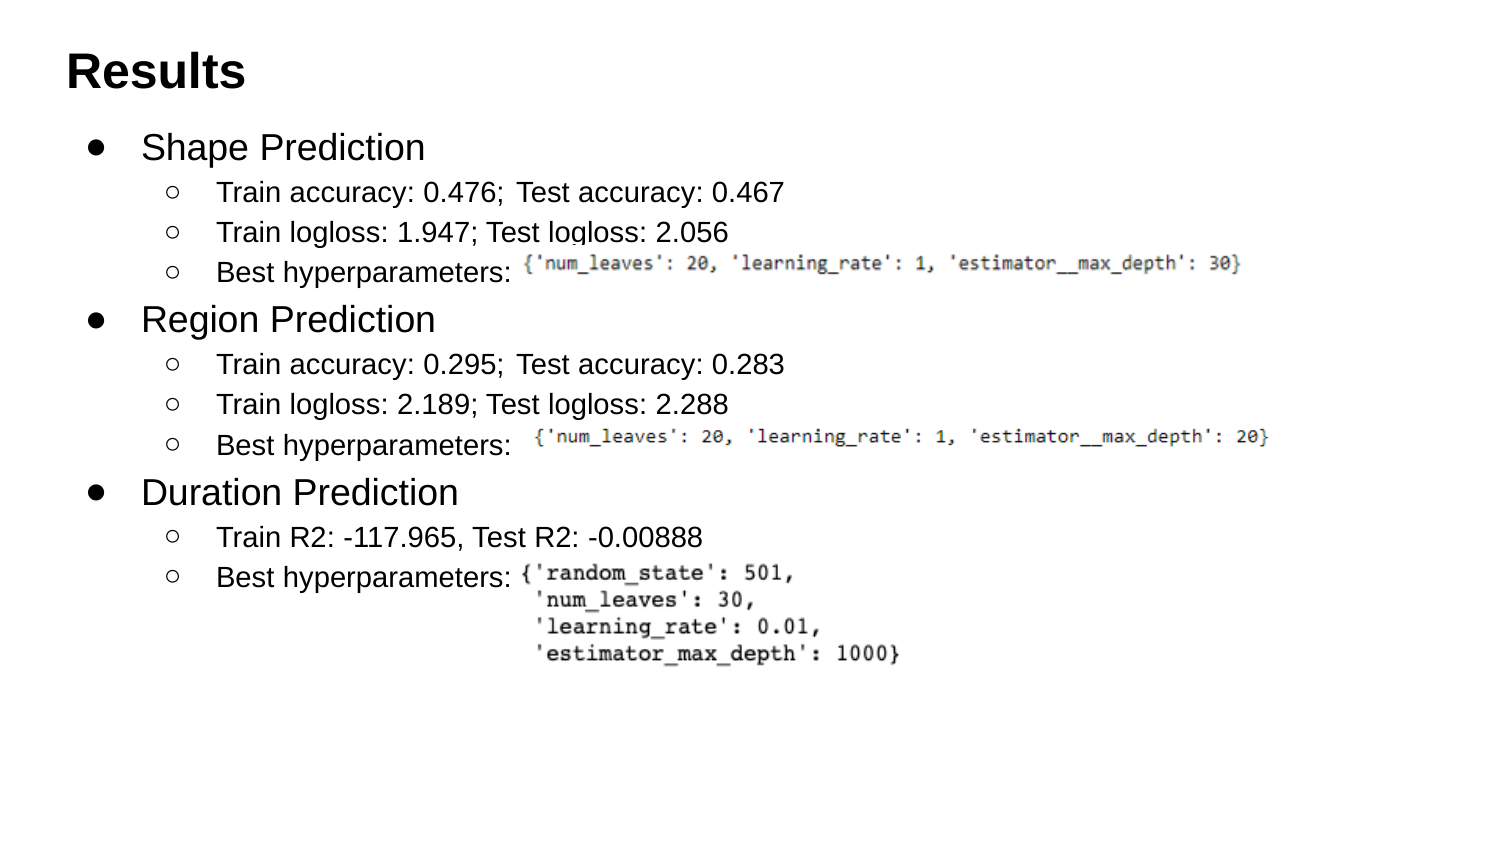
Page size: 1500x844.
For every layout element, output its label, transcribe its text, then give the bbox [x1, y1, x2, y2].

picture [518, 245, 1251, 284]
picture [518, 561, 908, 678]
list Shape Prediction Train accuracy: 0.476; Test accuracy: 0.467 Train logloss: 1.947; Test logloss: 2.056 Best hyperparameters: Region Prediction Train accuracy: 0.295; Test accuracy: 0.283 Train logloss: 2.189; Test logloss: 2.288 Best hyperparameters: Duration Prediction Train R2: -117.965, Test R2: -0.00888 Best hyperparameters: [51, 101, 1449, 662]
title Results [51, 23, 1449, 101]
picture [531, 421, 1273, 460]
